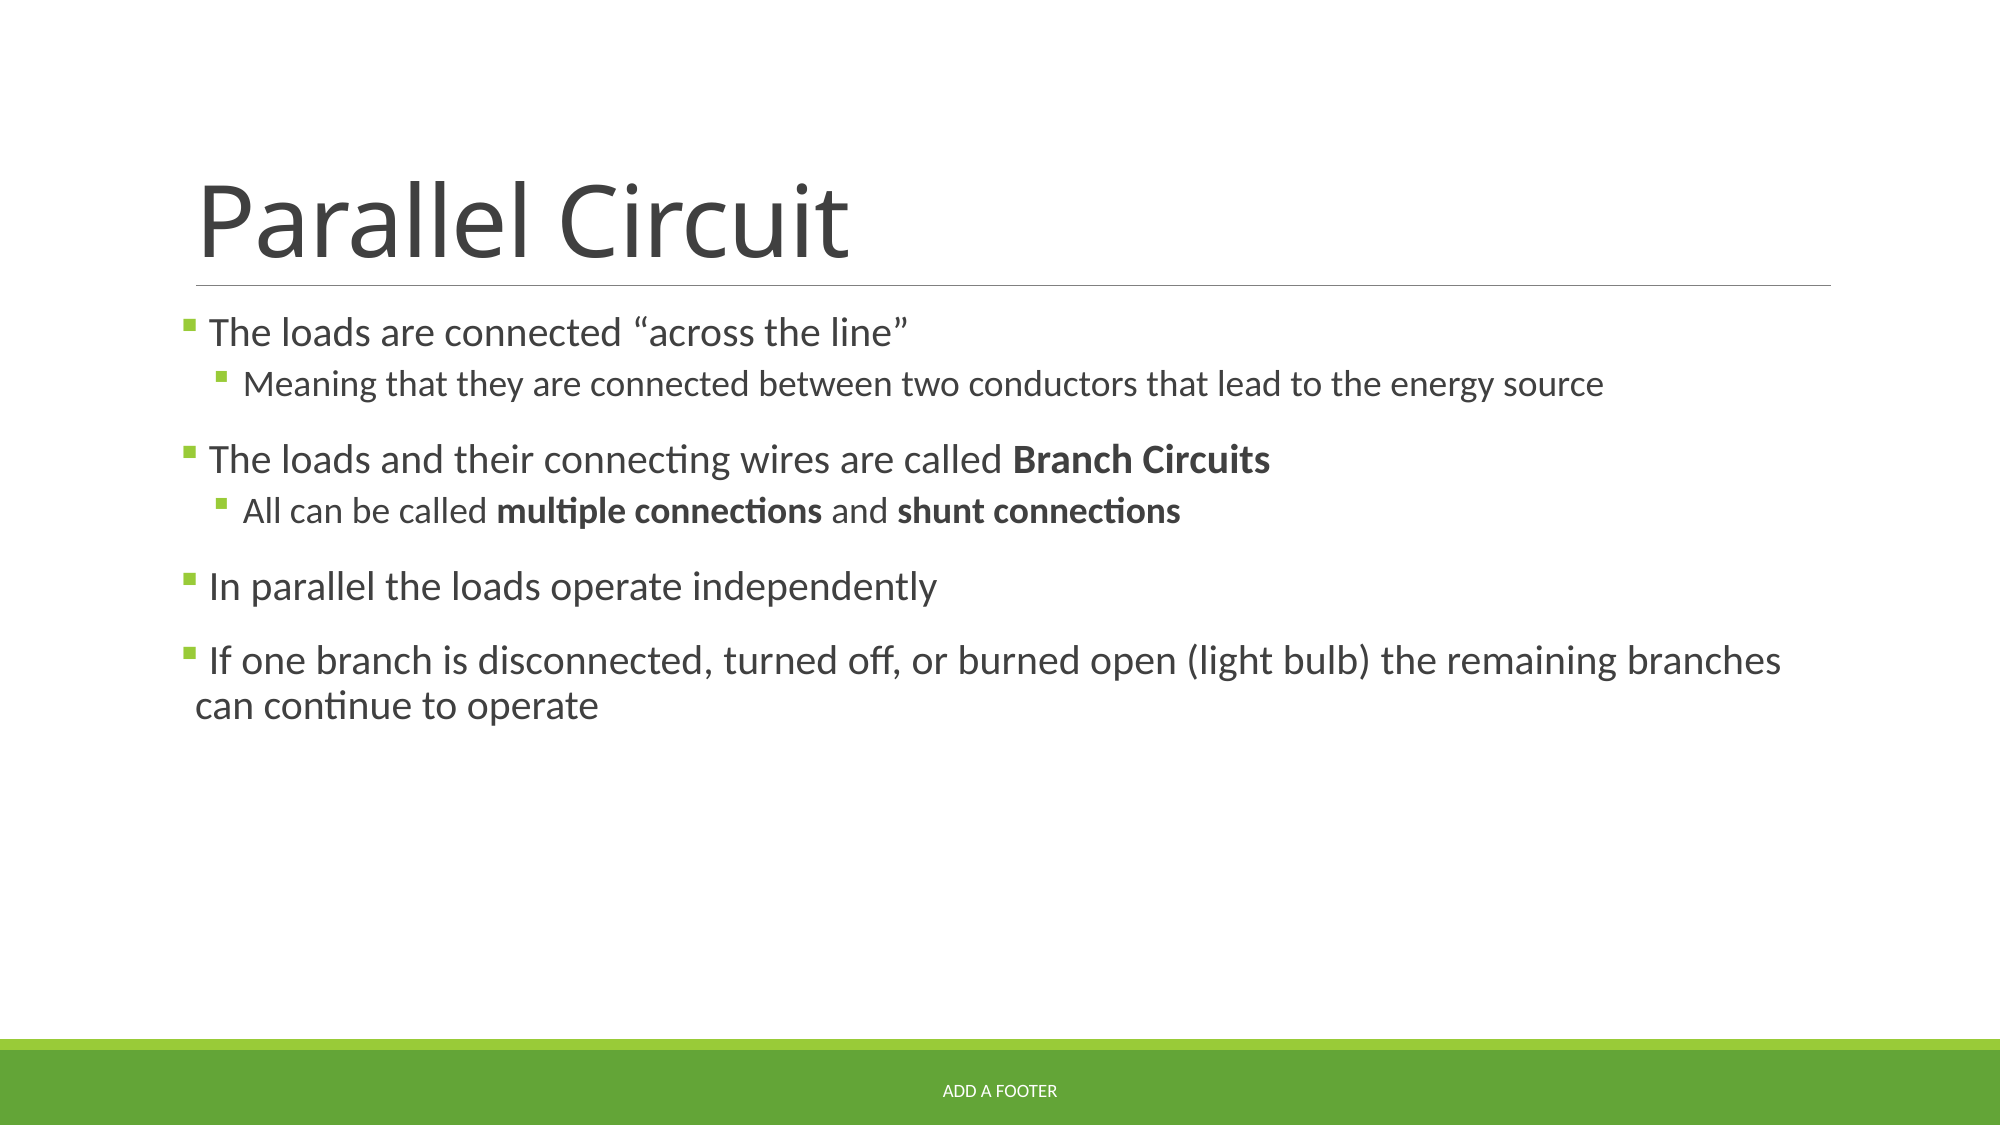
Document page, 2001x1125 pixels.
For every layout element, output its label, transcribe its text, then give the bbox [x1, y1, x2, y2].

list The loads are connected “across the line” Meaning that they are connected between two conductors that lead to the energy source The loads and their connecting wires are called Branch Circuits All can be called multiple connections and shunt connections In parallel the loads operate independently If one branch is disconnected, turned off, or burned open (light bulb) the remaining branches can continue to operate [180, 302, 1830, 963]
footer Add a footer [604, 1059, 1396, 1120]
title Parallel Circuit [180, 47, 1830, 285]
